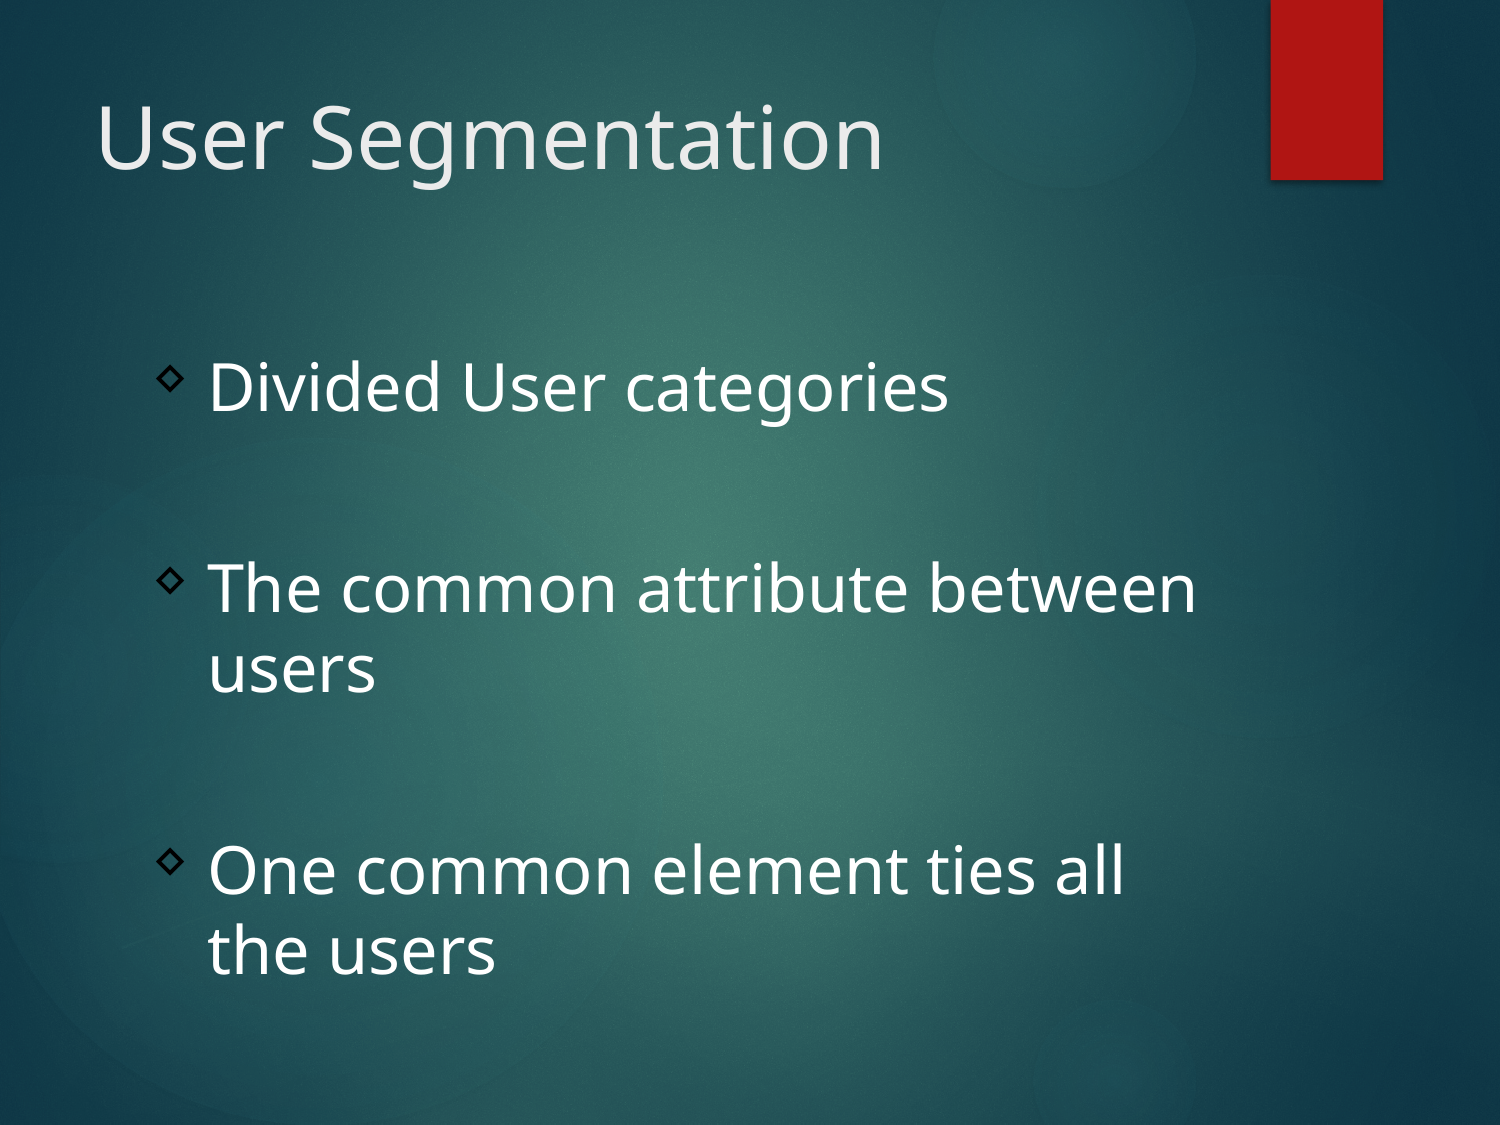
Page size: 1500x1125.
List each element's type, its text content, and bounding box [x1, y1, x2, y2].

list Divided User categories The common attribute between users One common element ties all the users [135, 336, 1237, 1025]
title User Segmentation [79, 74, 1237, 304]
